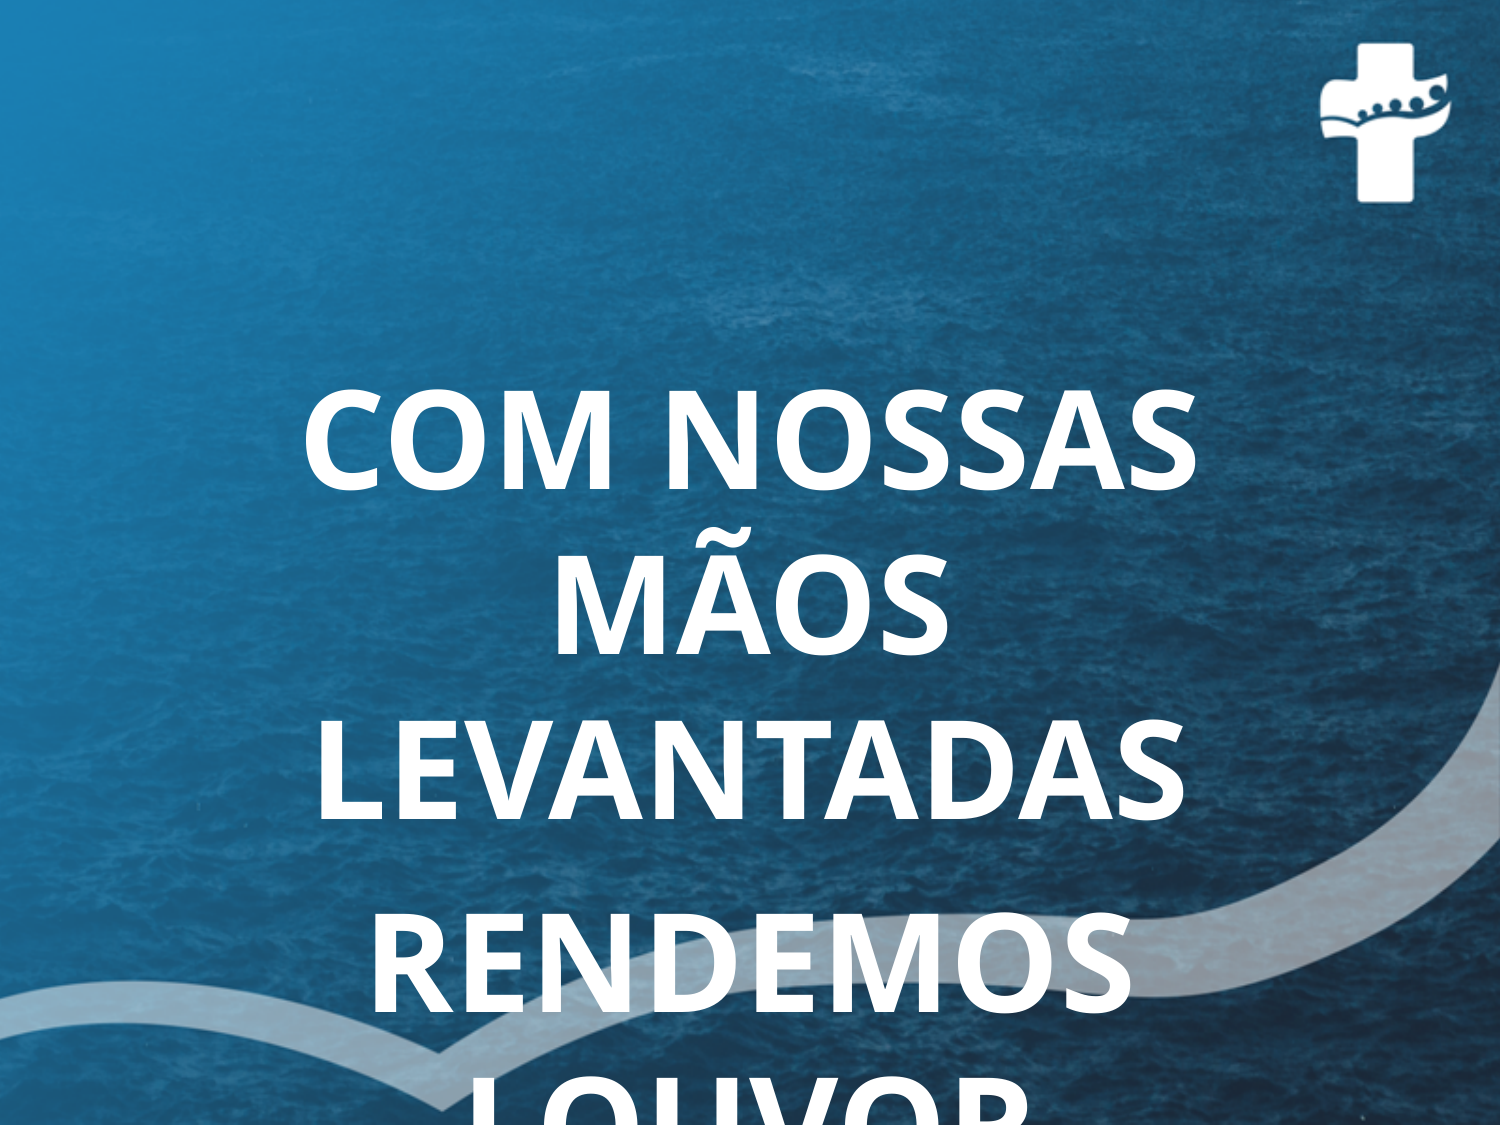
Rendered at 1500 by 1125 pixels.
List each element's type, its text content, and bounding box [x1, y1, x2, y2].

picture [0, 0, 1500, 1125]
list COM NOSSAS MÃOS LEVANTADAS RENDEMOS LOUVOR [103, 344, 1397, 1059]
